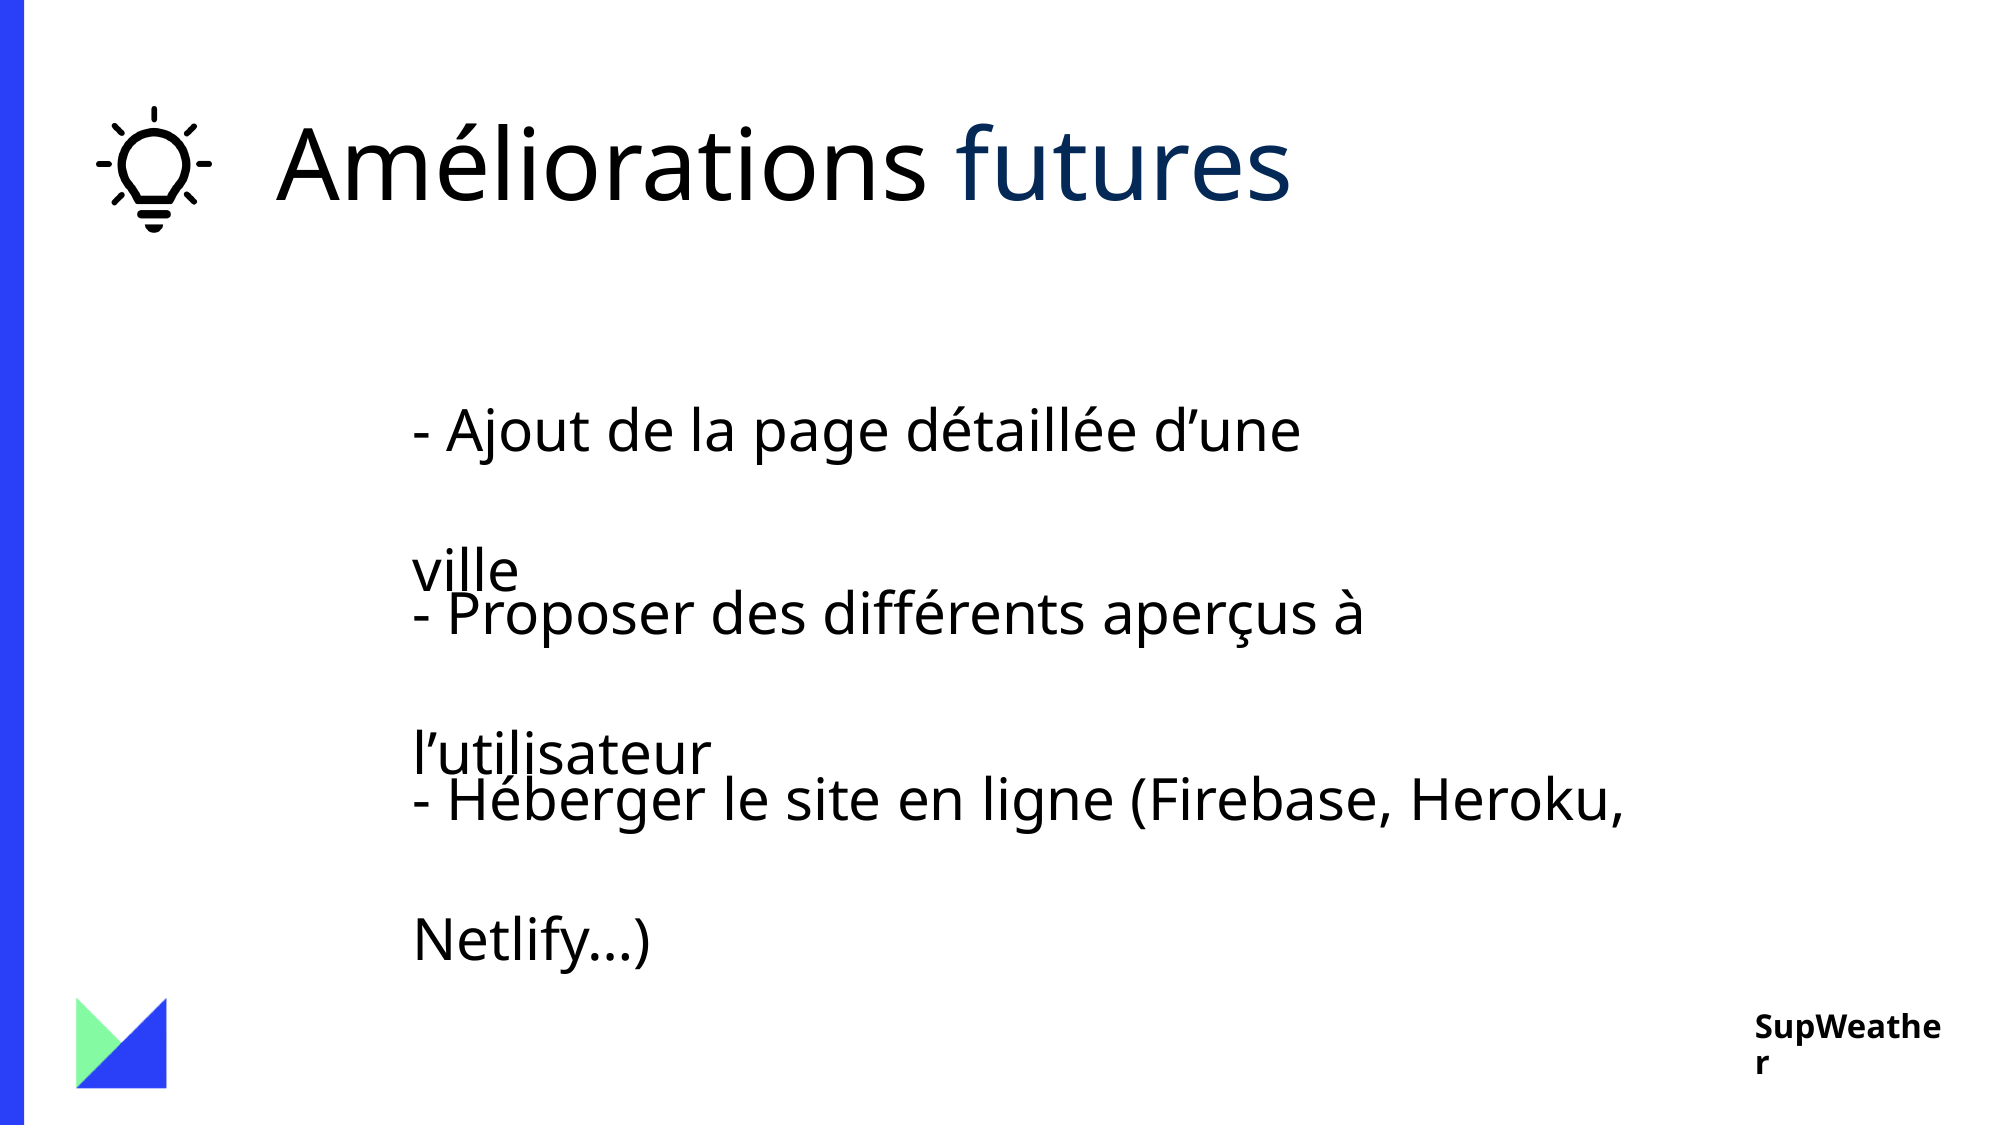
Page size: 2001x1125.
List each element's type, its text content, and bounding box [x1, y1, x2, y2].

text_box SupWeather [1739, 1002, 1969, 1089]
picture [84, 100, 224, 241]
text_box [0, 0, 25, 1125]
text_box - Héberger le site en ligne (Firebase, Heroku, Netlify…) [397, 684, 1787, 880]
title Améliorations futures [261, 59, 1863, 278]
picture [68, 990, 174, 1096]
text_box - Proposer des différents aperçus à l’utilisateur [397, 498, 1560, 684]
text_box - Ajout de la page détaillée d’une ville [397, 315, 1342, 498]
